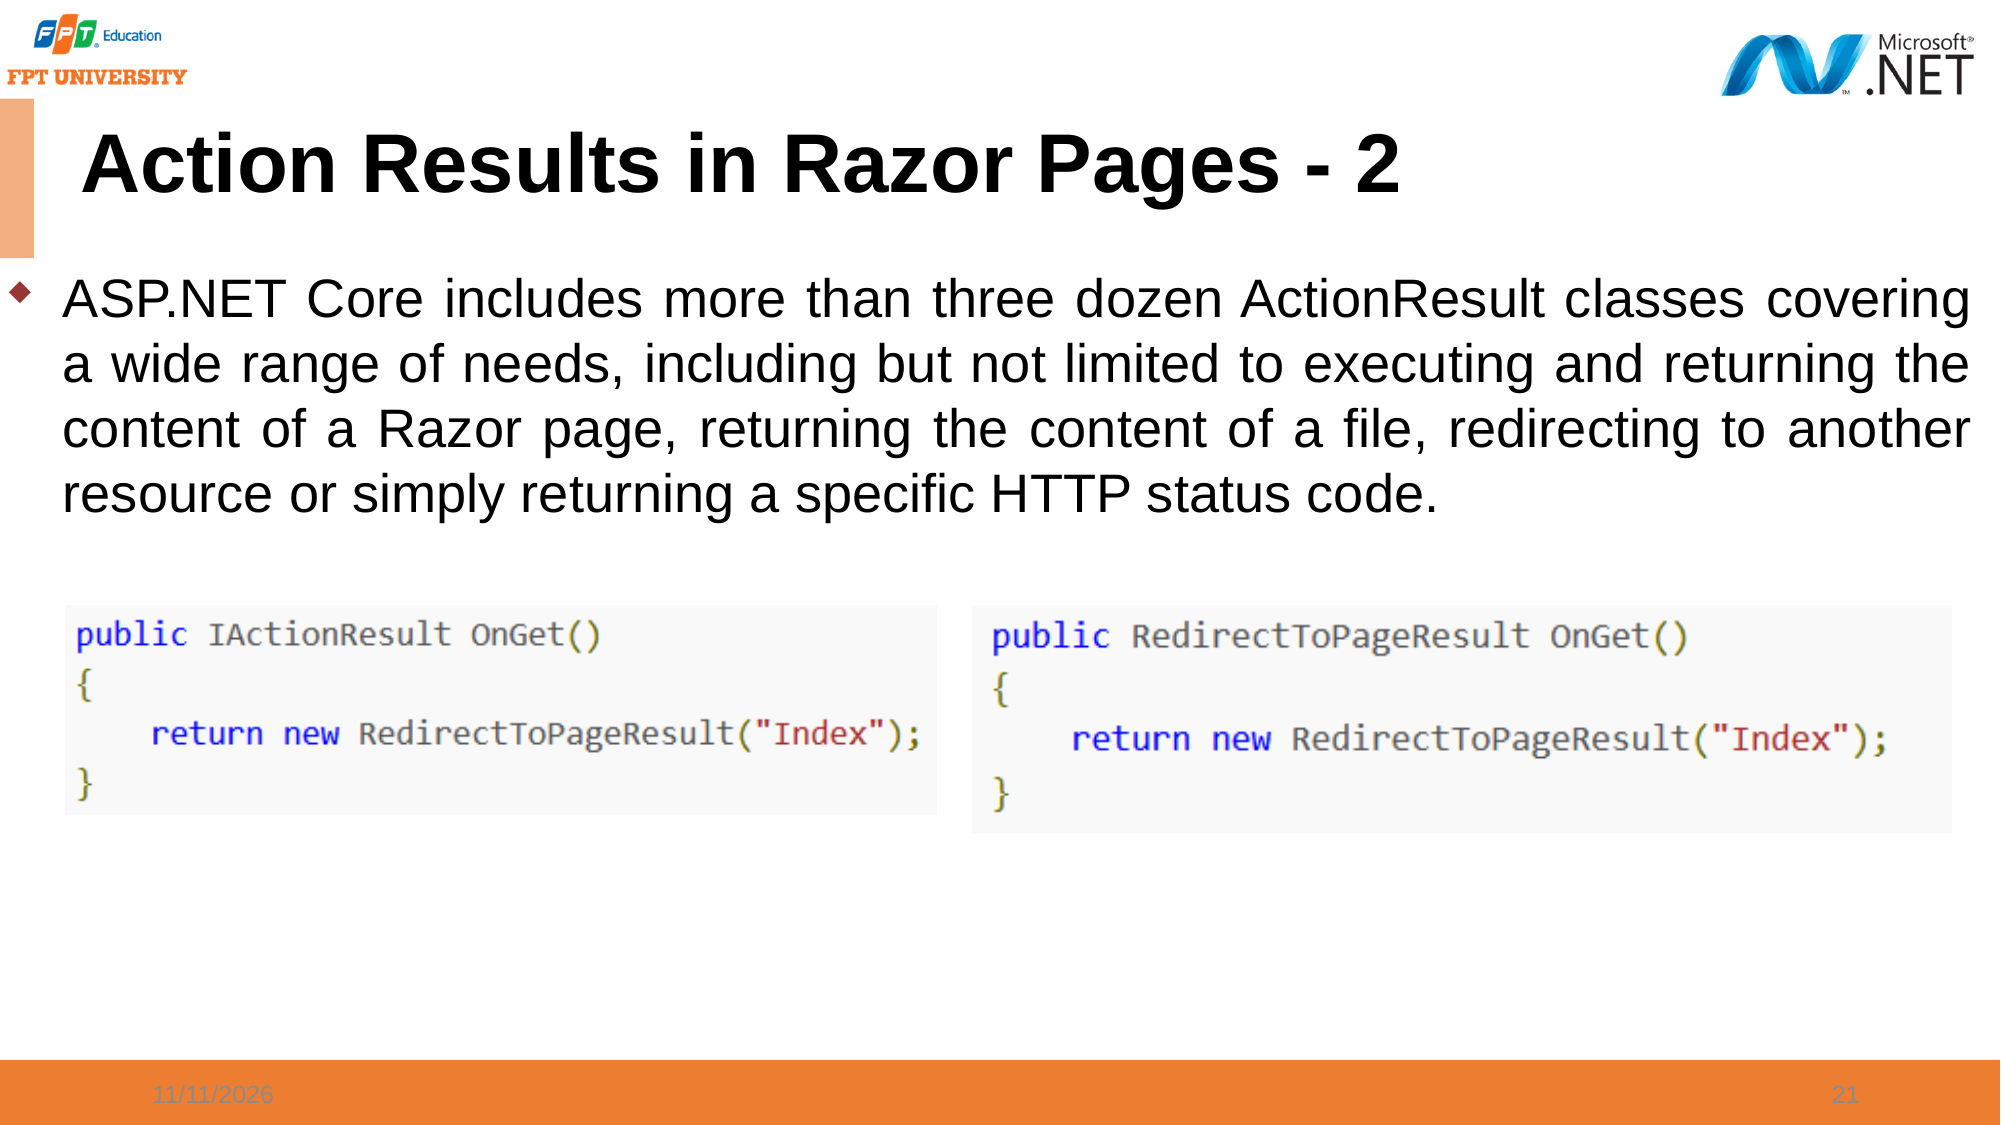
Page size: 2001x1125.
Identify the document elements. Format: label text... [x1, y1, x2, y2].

text_box ASP.NET Core includes more than three dozen ActionResult classes covering a wide range of needs, including but not limited to executing and returning the content of a Razor page, returning the content of a file, redirecting to another resource or simply returning a specific HTTP status code. [0, 256, 1990, 531]
picture [65, 605, 937, 815]
slide_number 21 [1424, 1063, 1875, 1123]
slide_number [137, 1063, 588, 1123]
picture [972, 605, 1952, 833]
picture [0, 0, 194, 95]
title Action Results in Razor Pages - 2 [65, 118, 1952, 213]
picture [1685, 0, 2001, 129]
